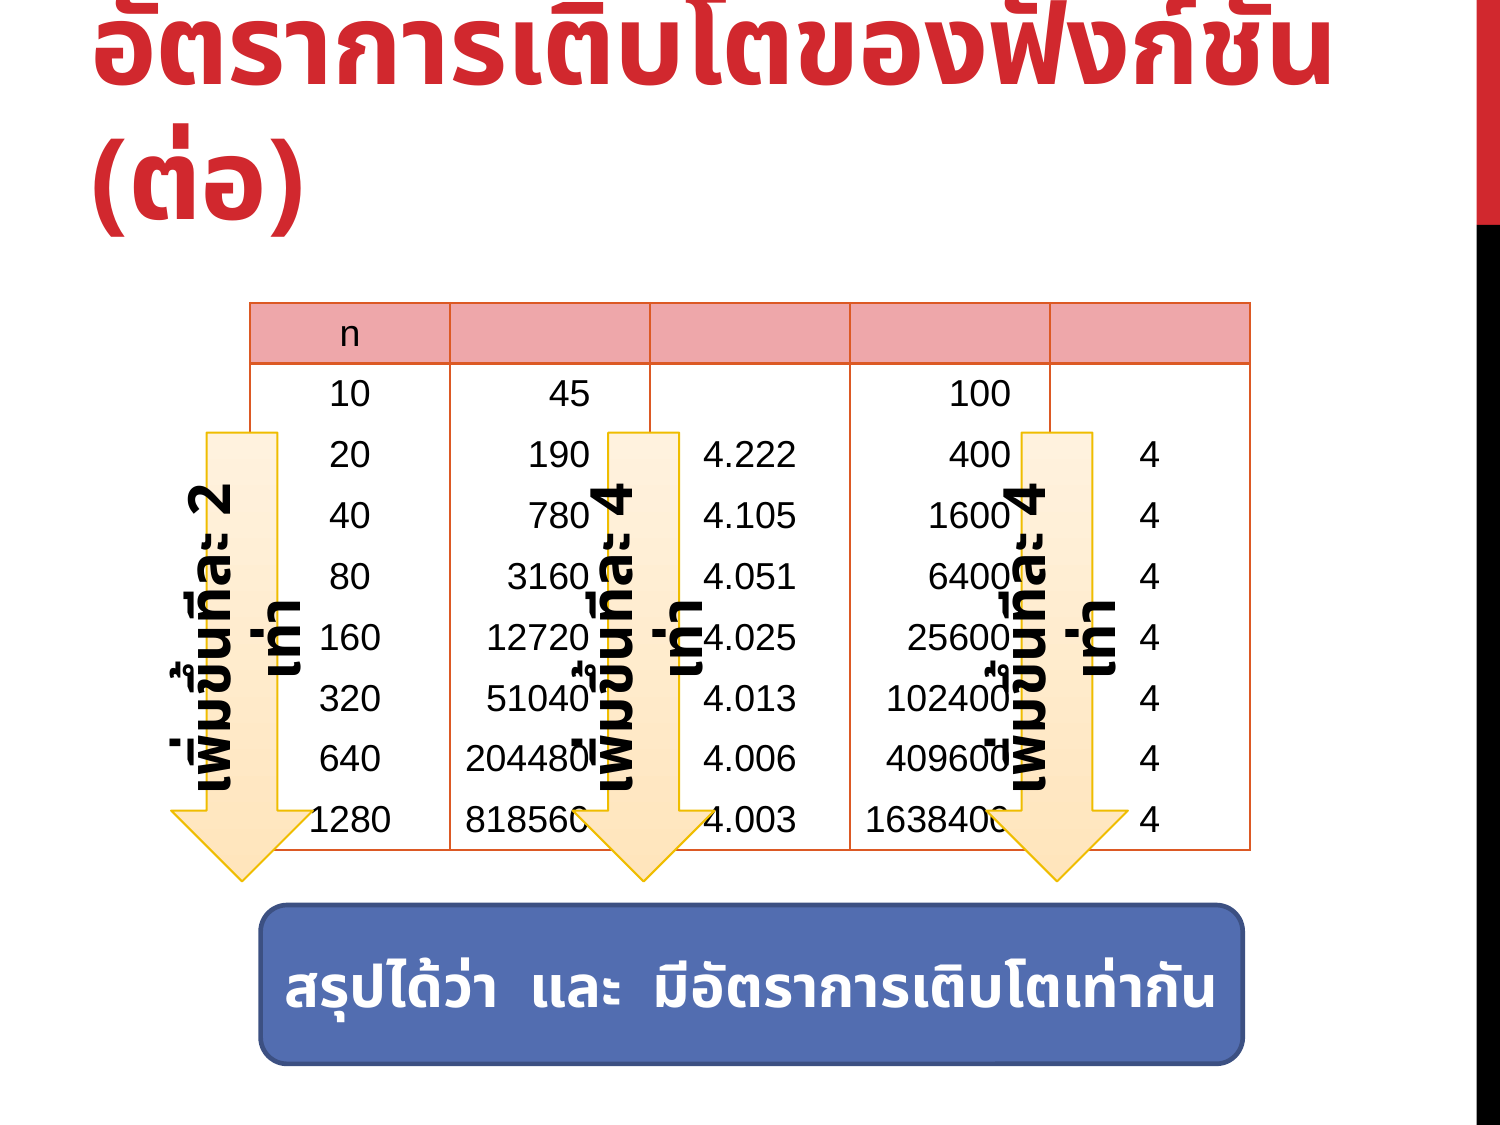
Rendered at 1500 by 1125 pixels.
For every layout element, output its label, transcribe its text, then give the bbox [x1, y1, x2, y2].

title อัตราการเติบโตของฟังก์ชัน (ต่อ) [75, 25, 1388, 250]
text_box เพิ่มขึ้นทีละ 2 เท่า [170, 431, 314, 883]
text_box เพิ่มขึ้นทีละ 4 เท่า [985, 431, 1129, 883]
text_box เพิ่มขึ้นทีละ 4 เท่า [571, 431, 716, 883]
